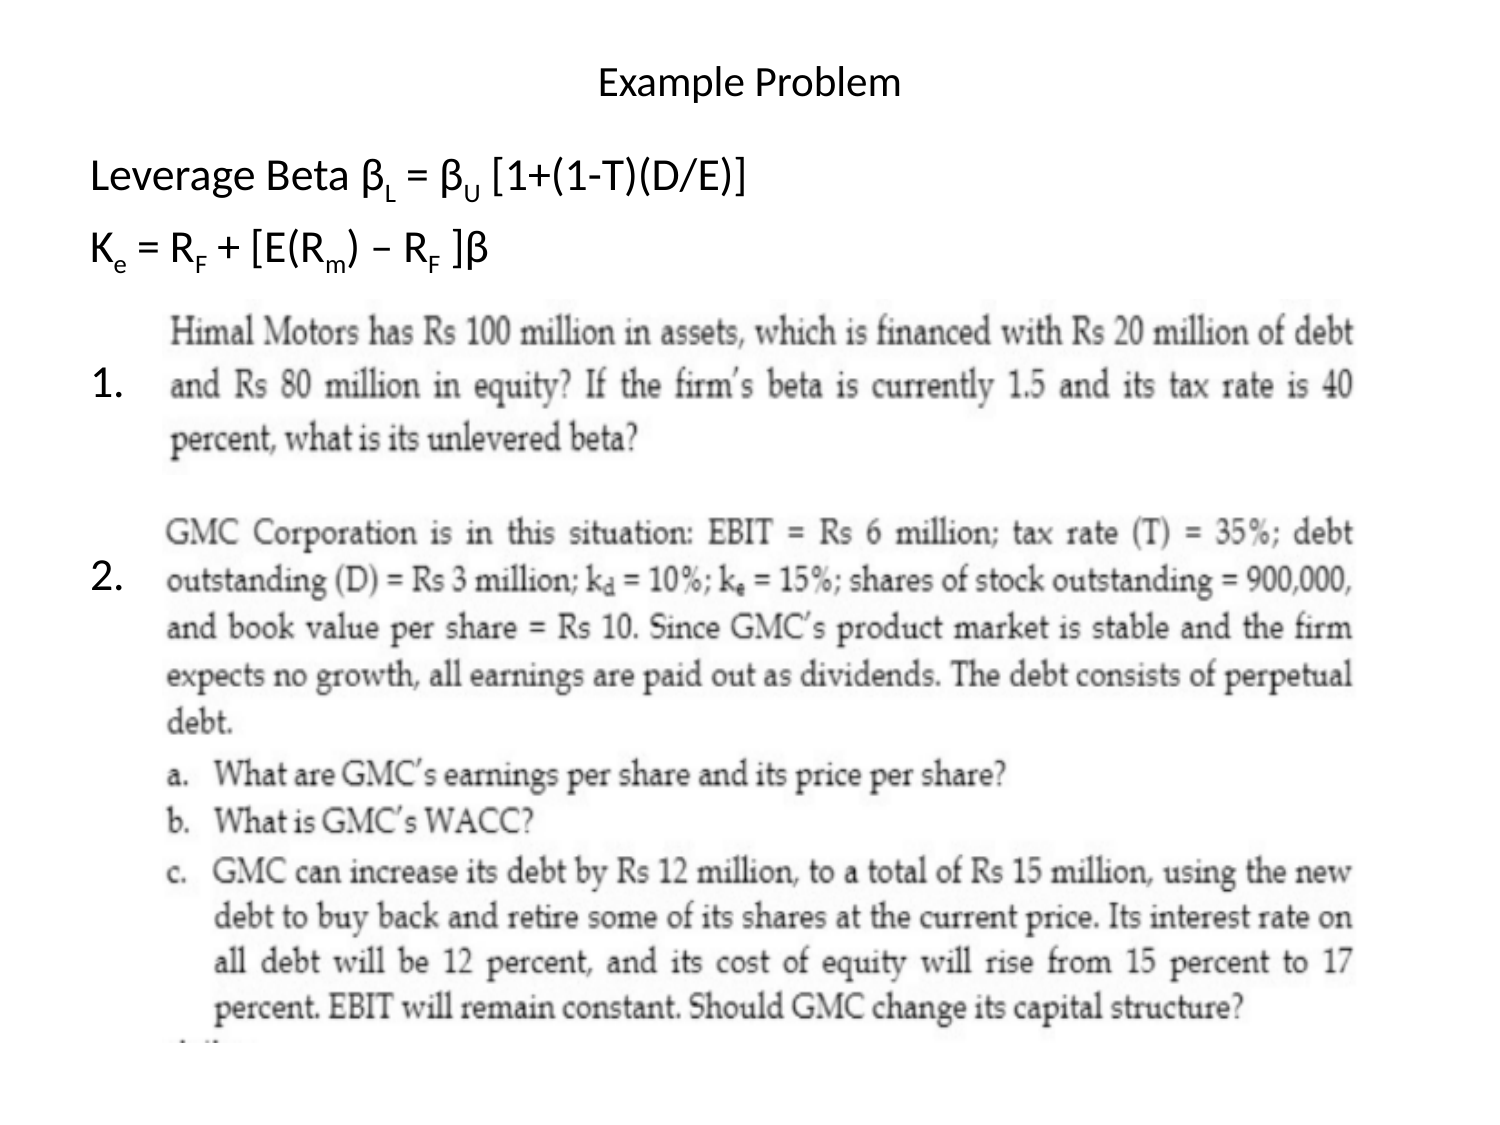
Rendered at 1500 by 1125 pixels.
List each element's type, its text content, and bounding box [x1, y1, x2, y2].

list Leverage Beta βL = βU [1+(1-T)(D/E)] Ke = RF + [E(Rm) – RF ]β 1. 2. [75, 137, 1425, 1088]
title Example Problem [75, 45, 1425, 113]
picture [162, 299, 1388, 476]
picture [162, 512, 1376, 1043]
